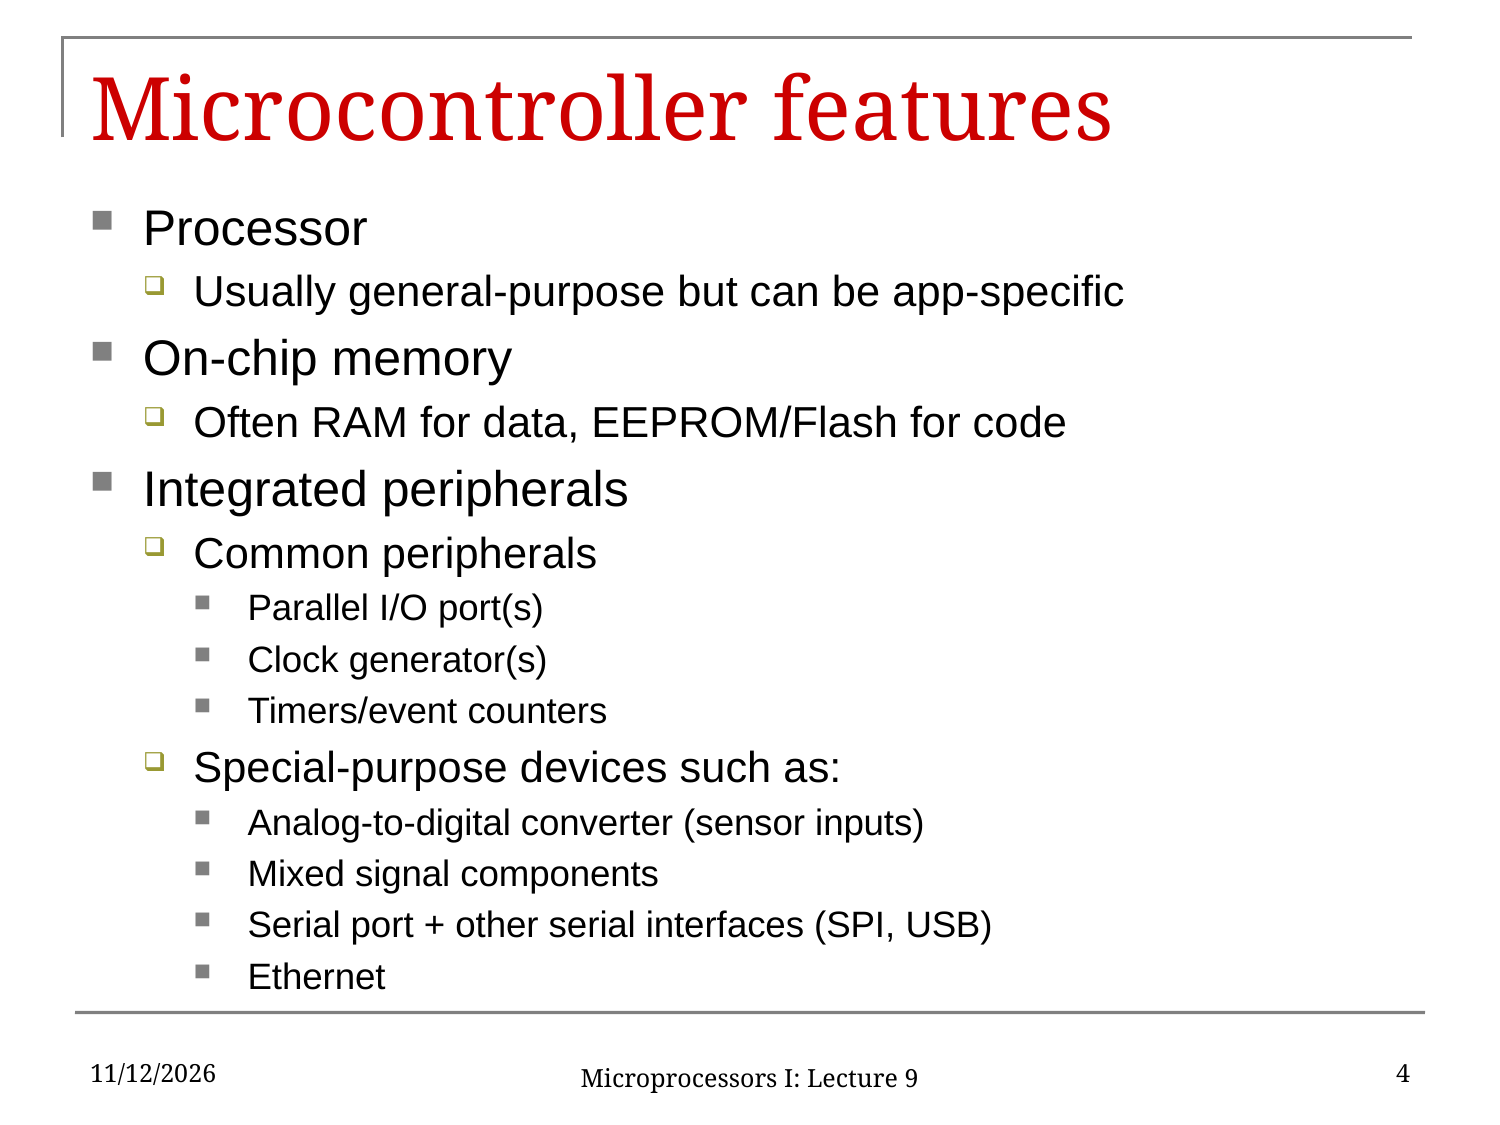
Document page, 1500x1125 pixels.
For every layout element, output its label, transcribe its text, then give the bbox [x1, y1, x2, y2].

title Microcontroller features [75, 45, 1425, 163]
list Processor Usually general-purpose but can be app-specific On-chip memory Often RAM for data, EEPROM/Flash for code Integrated peripherals Common peripherals Parallel I/O port(s) Clock generator(s) Timers/event counters Special-purpose devices such as: Analog-to-digital converter (sensor inputs) Mixed signal components Serial port + other serial interfaces (SPI, USB) Ethernet [75, 187, 1425, 1006]
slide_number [74, 1023, 426, 1100]
slide_number 4 [1074, 1023, 1426, 1100]
footer Microprocessors I: Lecture 9 [512, 1024, 988, 1101]
